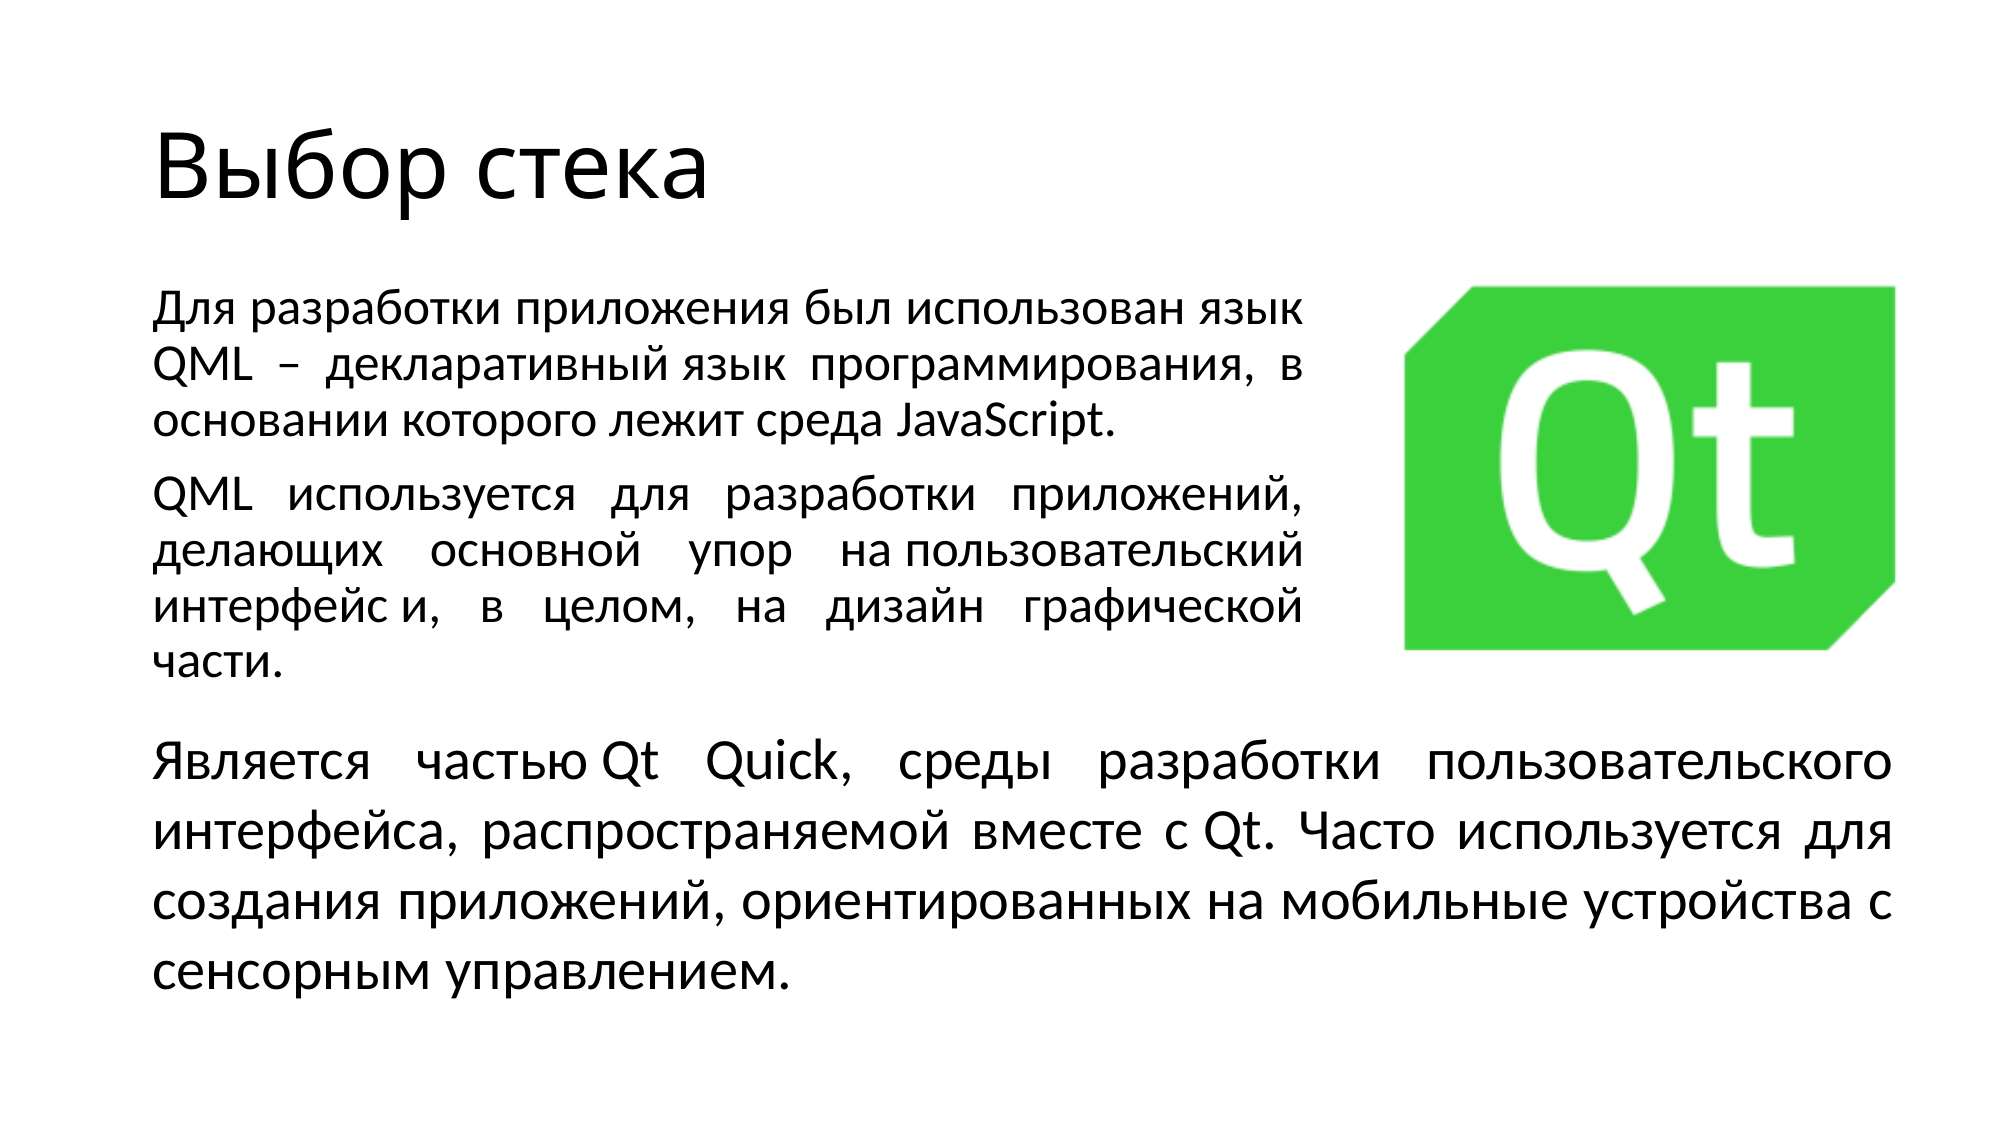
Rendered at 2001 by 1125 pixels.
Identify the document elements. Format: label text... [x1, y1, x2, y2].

list Для разработки приложения был использован язык QML – декларативный язык программирования, в основании которого лежит среда JavaScript. QML используется для разработки приложений, делающих основной упор на пользовательский интерфейс и, в целом, на дизайн графической части. [137, 272, 1320, 713]
title Выбор стека [137, 59, 1863, 278]
text_box Является частью Qt Quick, среды разработки пользовательского интерфейса, распространяемой вместе с Qt. Часто используется для создания приложений, ориентированных на мобильные устройства с сенсорным управлением. [137, 713, 1909, 1079]
picture [1367, 186, 1934, 753]
